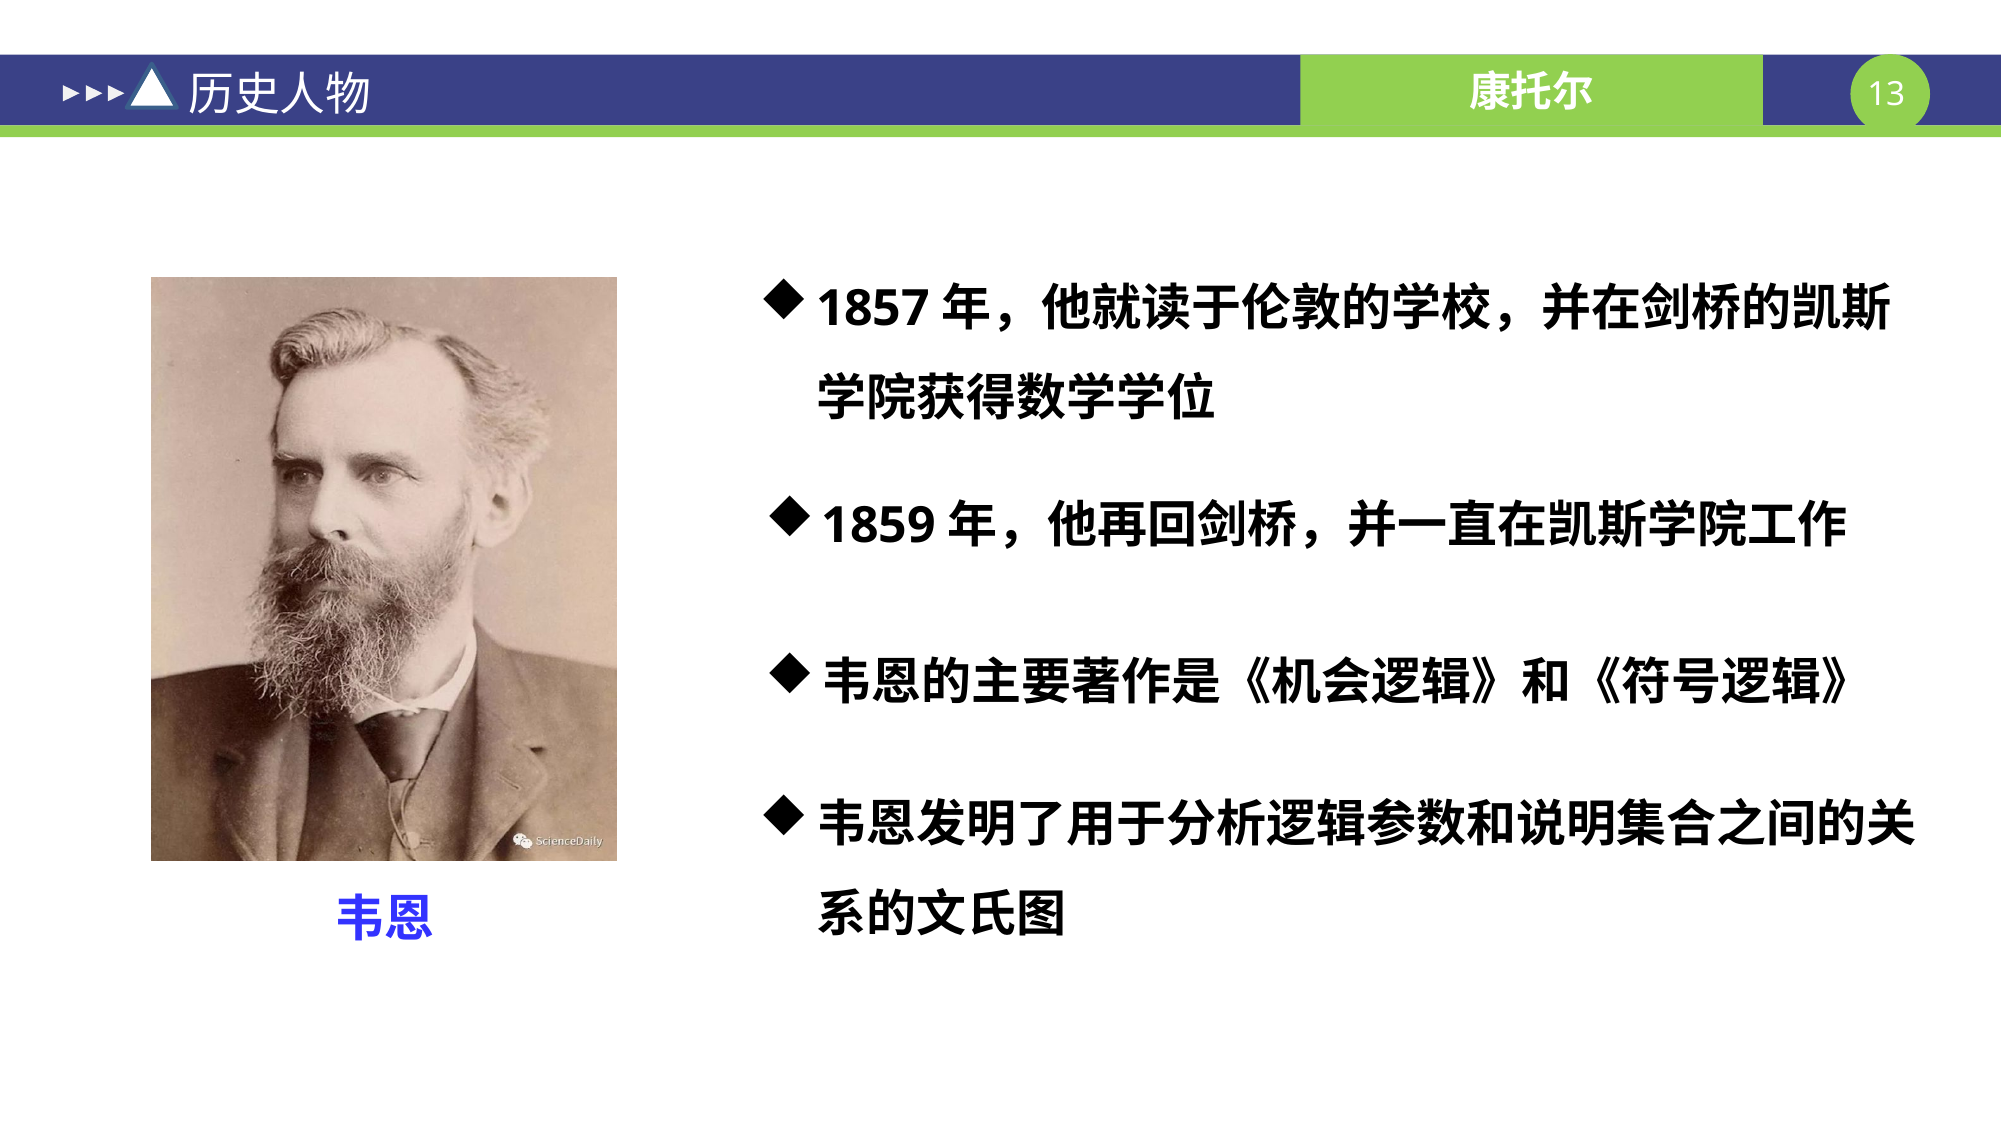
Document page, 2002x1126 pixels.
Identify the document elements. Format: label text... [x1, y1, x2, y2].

text_box 韦恩发明了用于分析逻辑参数和说明集合之间的关系的文氏图 [744, 753, 1945, 949]
text_box 1859年，他再回剑桥，并一直在凯斯学院工作 [750, 455, 1940, 561]
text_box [126, 59, 998, 126]
text_box 1857年，他就读于伦敦的学校，并在剑桥的凯斯学院获得数学学位 [744, 238, 1945, 433]
text_box 韦恩 [265, 873, 504, 961]
picture [151, 277, 617, 861]
text_box 韦恩的主要著作是《机会逻辑》和《符号逻辑》 [750, 611, 1951, 717]
